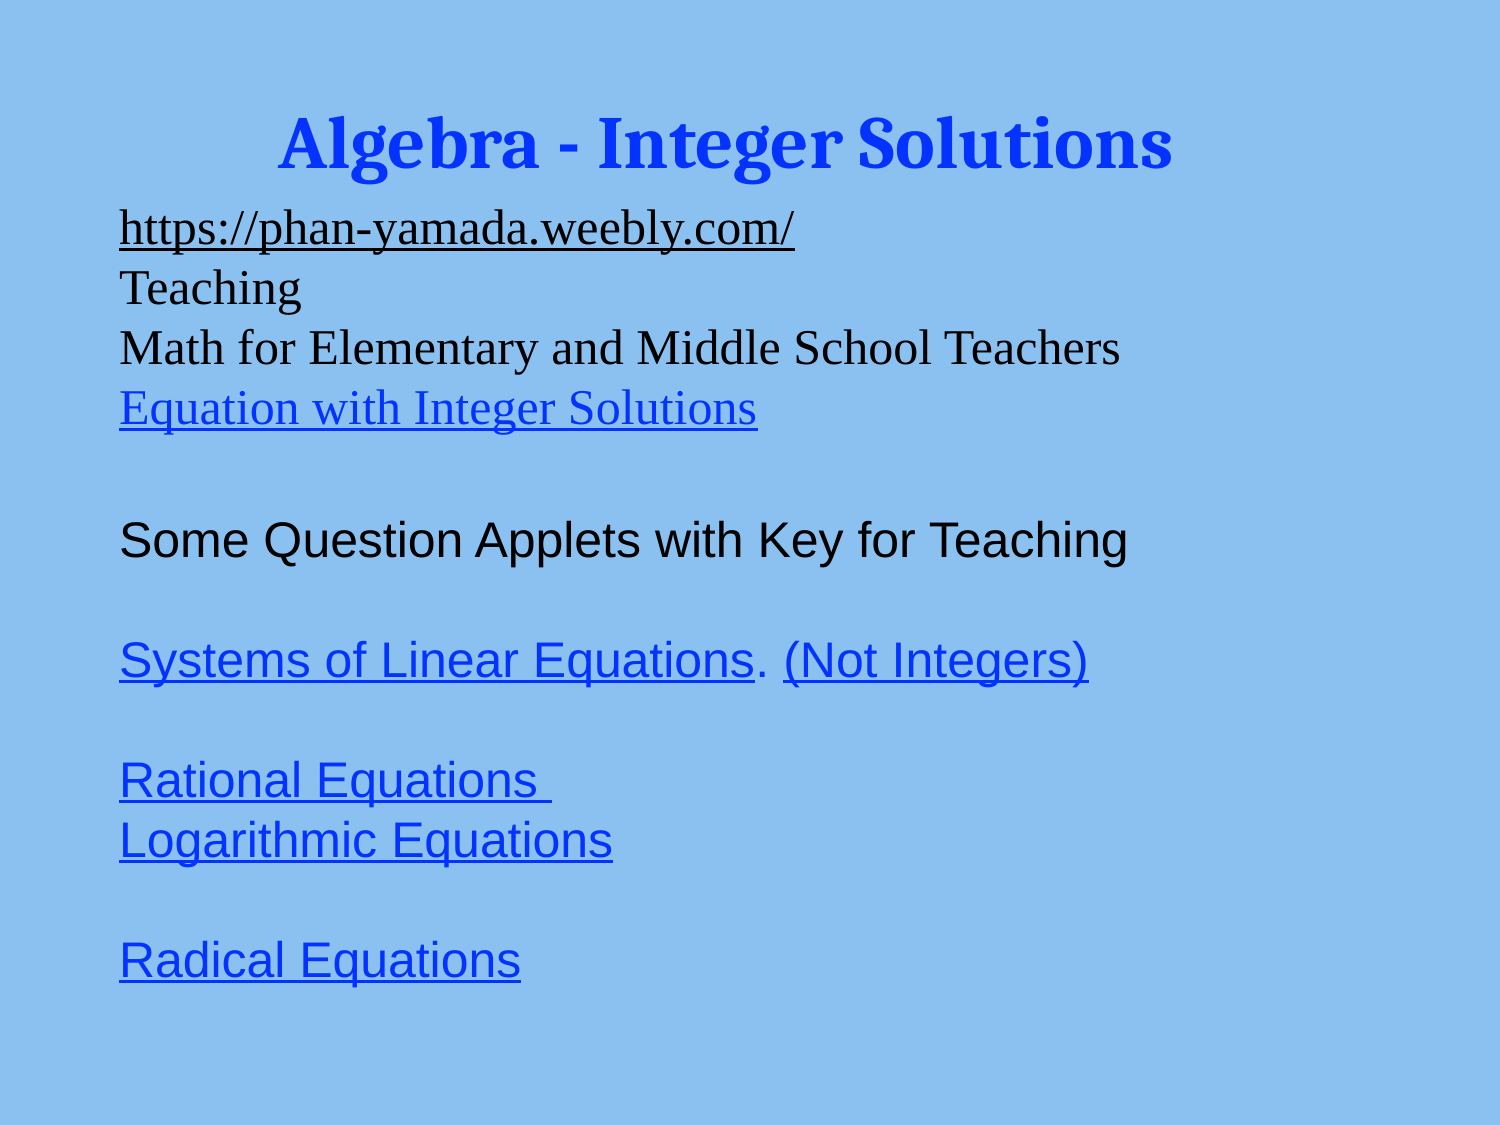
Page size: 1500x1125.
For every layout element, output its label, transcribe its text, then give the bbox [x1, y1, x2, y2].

text_box Some Question Applets with Key for Teaching Systems of Linear Equations. (Not Integers) Rational Equations Logarithmic Equations Radical Equations [104, 499, 1300, 995]
text_box Algebra - Integer Solutions [24, 0, 1444, 251]
text_box https://phan-yamada.weebly.com/ Teaching Math for Elementary and Middle School Teachers Equation with Integer Solutions [104, 187, 1275, 443]
